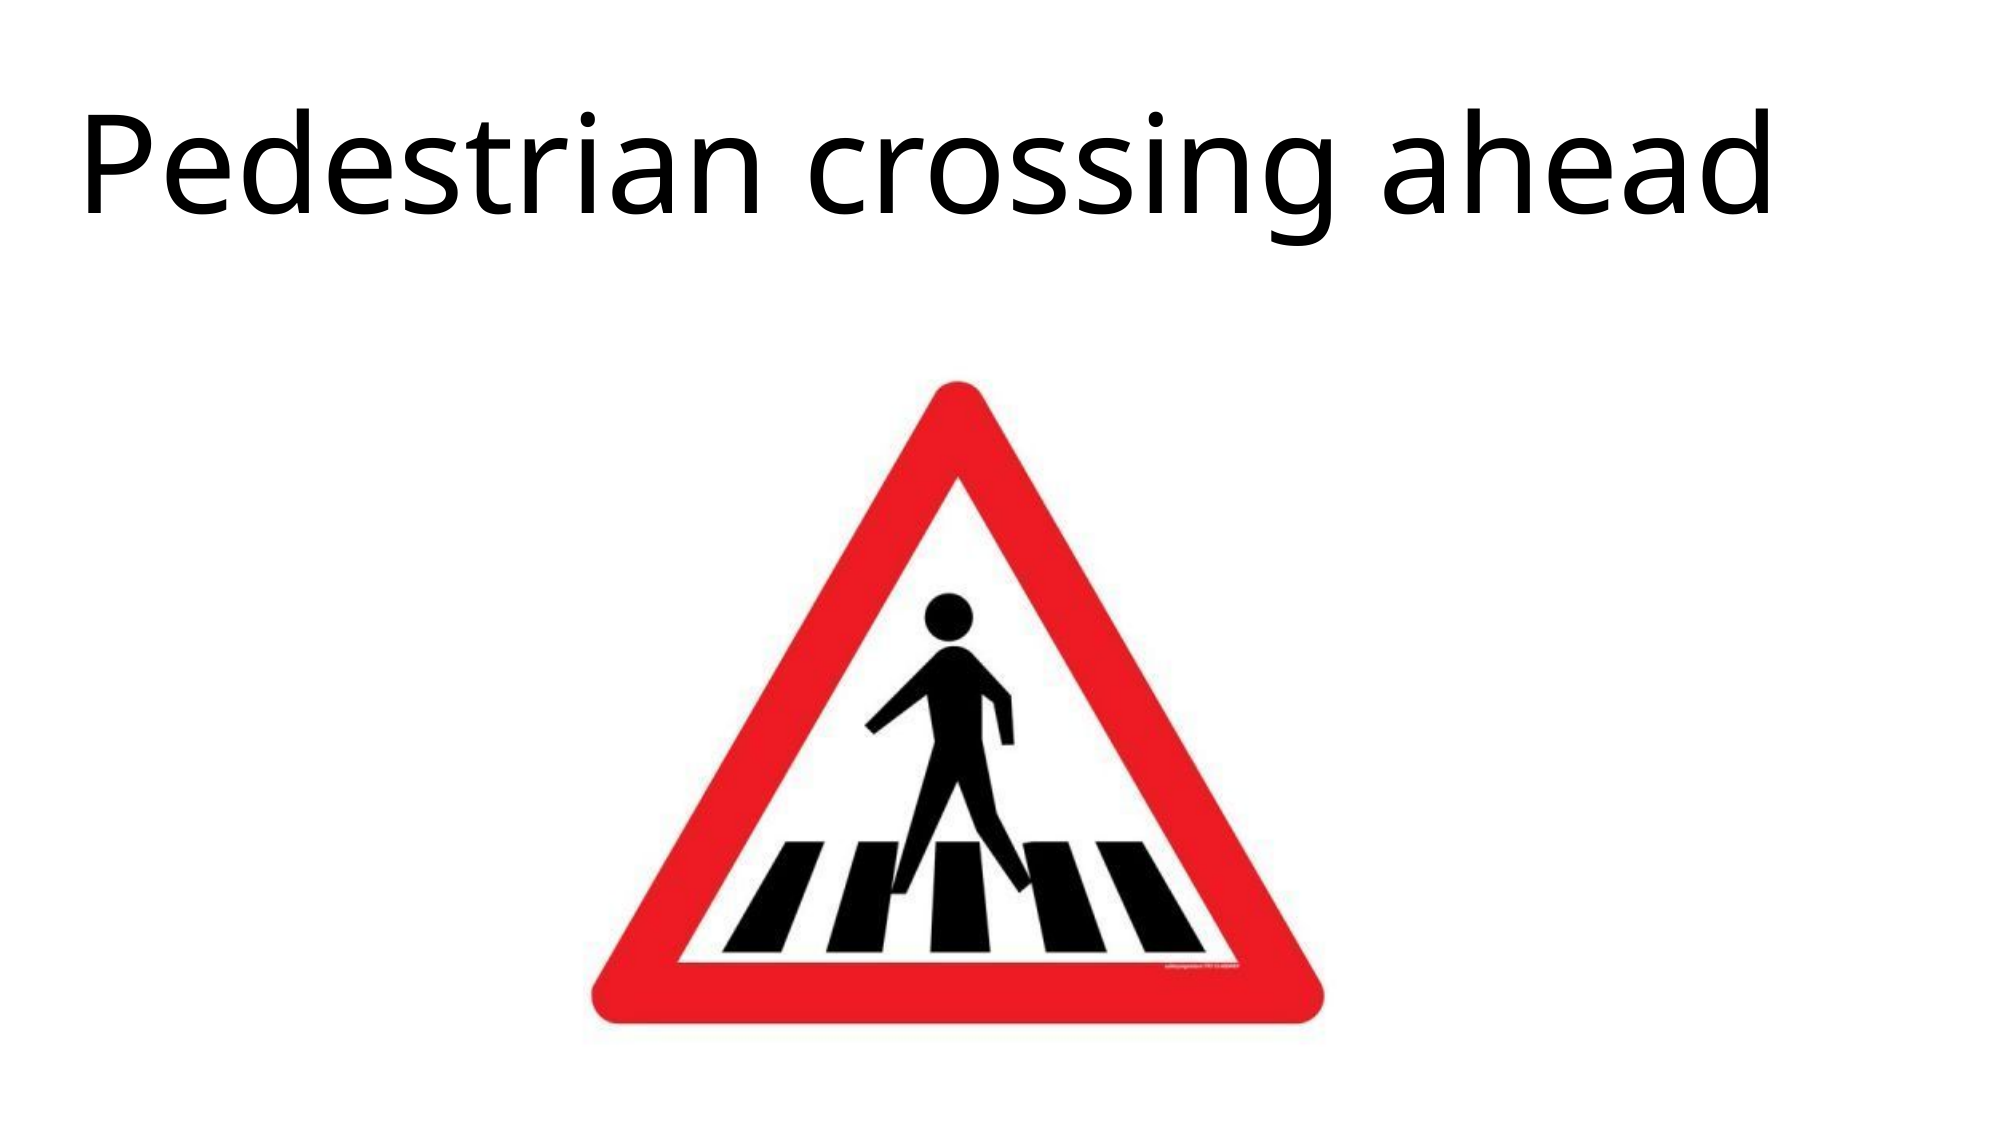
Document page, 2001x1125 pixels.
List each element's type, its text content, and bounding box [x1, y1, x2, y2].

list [558, 303, 1357, 1102]
title Pedestrian crossing ahead [60, 59, 1863, 278]
